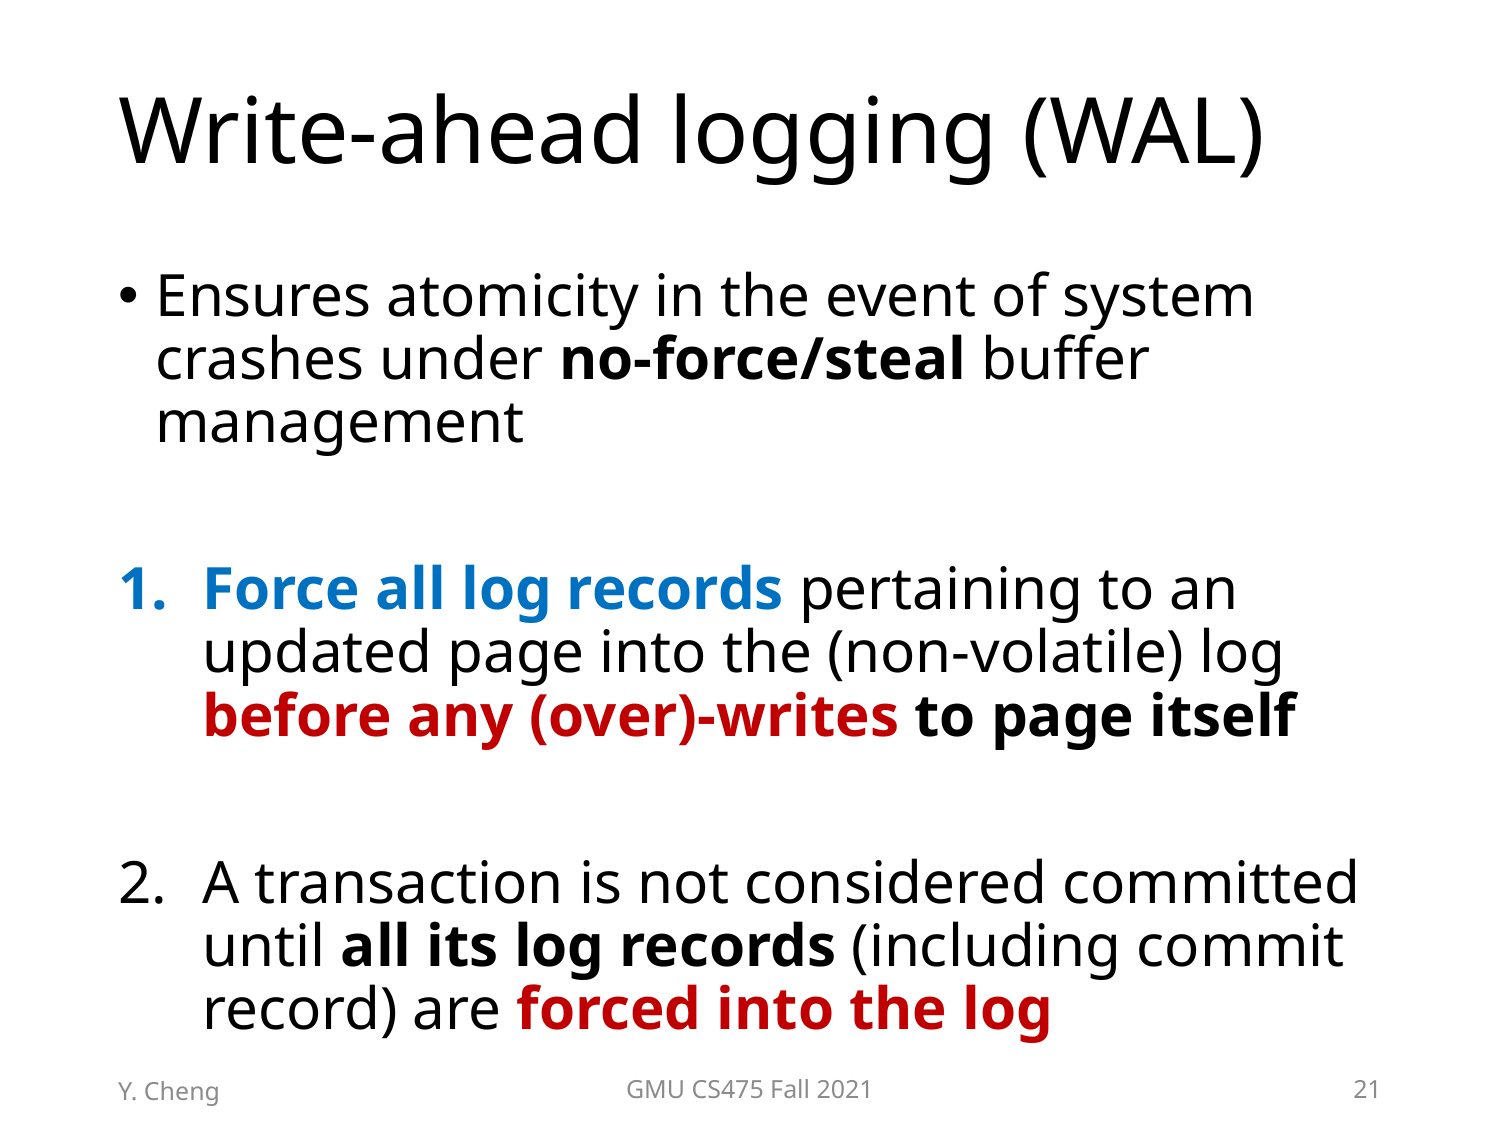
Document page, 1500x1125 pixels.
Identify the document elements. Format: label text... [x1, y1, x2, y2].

slide_number Y. Cheng [103, 1060, 441, 1121]
slide_number 21 [1059, 1060, 1397, 1121]
footer GMU CS475 Fall 2021 [496, 1060, 1004, 1121]
title Write-ahead logging (WAL) [103, 25, 1397, 243]
list Ensures atomicity in the event of system crashes under no-force/steal buffer management Force all log records pertaining to an updated page into the (non-volatile) log before any (over)-writes to page itself A transaction is not considered committed until all its log records (including commit record) are forced into the log [103, 258, 1397, 1045]
